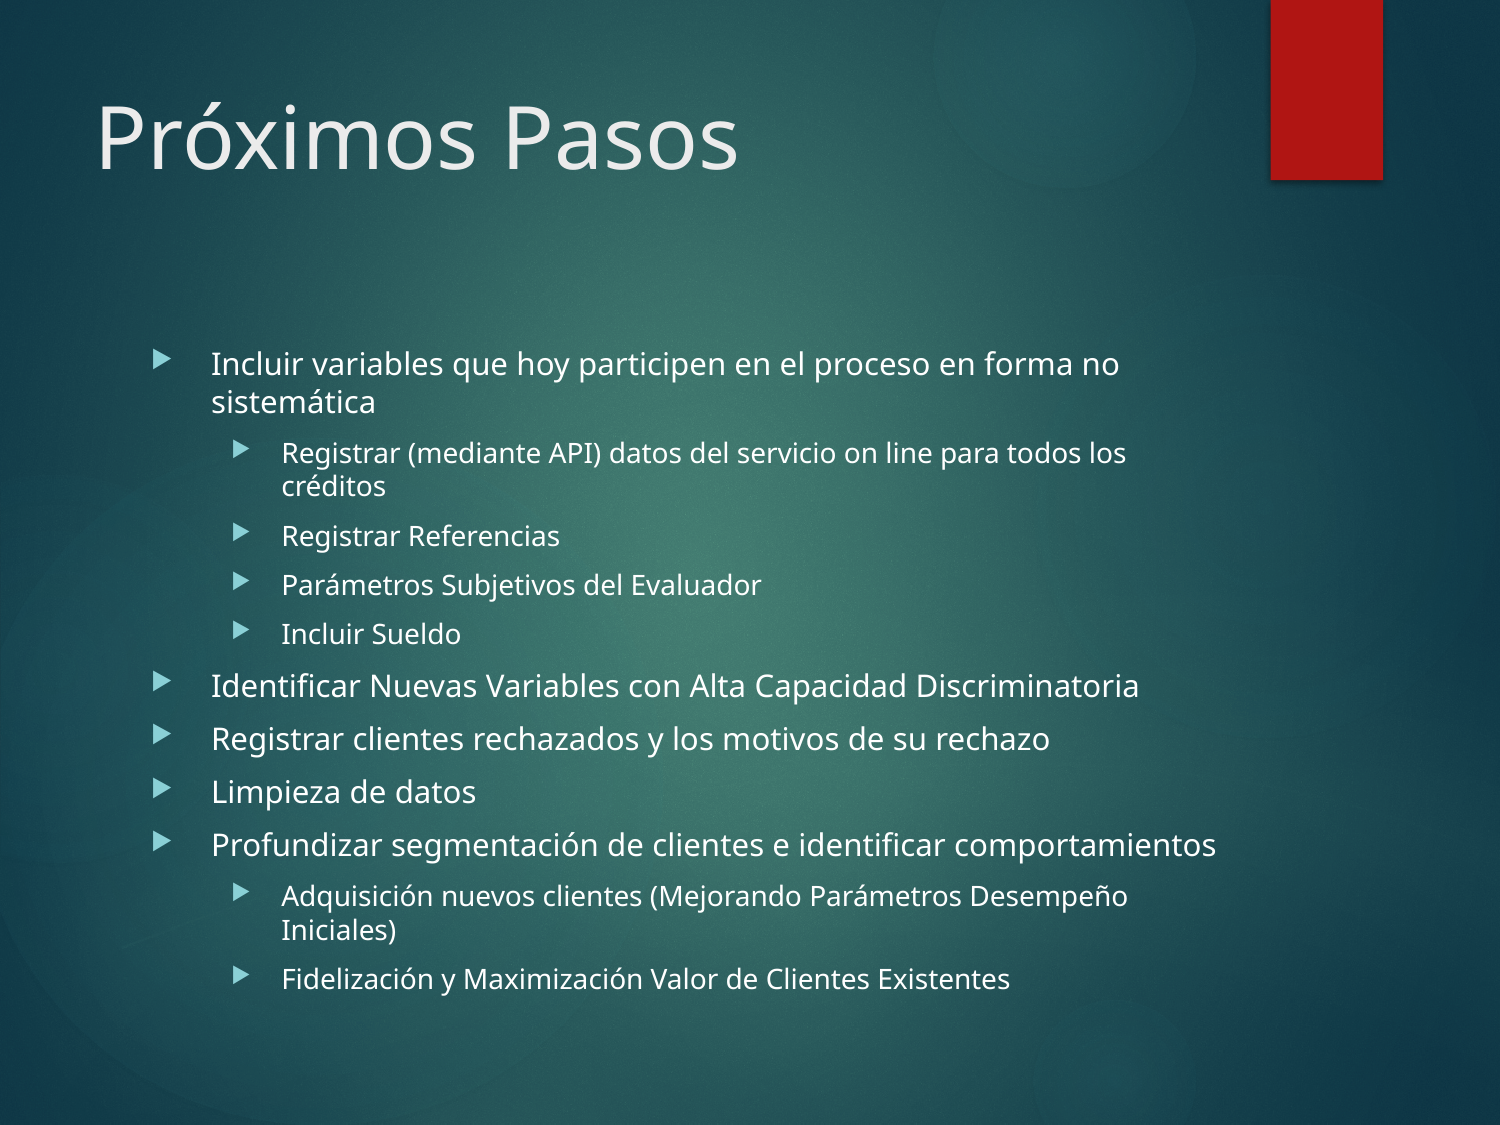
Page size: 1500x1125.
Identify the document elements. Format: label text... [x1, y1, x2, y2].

title Próximos Pasos [79, 74, 1237, 304]
list Incluir variables que hoy participen en el proceso en forma no sistemática Registrar (mediante API) datos del servicio on line para todos los créditos Registrar Referencias Parámetros Subjetivos del Evaluador Incluir Sueldo Identificar Nuevas Variables con Alta Capacidad Discriminatoria Registrar clientes rechazados y los motivos de su rechazo Limpieza de datos Profundizar segmentación de clientes e identificar comportamientos Adquisición nuevos clientes (Mejorando Parámetros Desempeño Iniciales) Fidelización y Maximización Valor de Clientes Existentes [135, 336, 1237, 1025]
